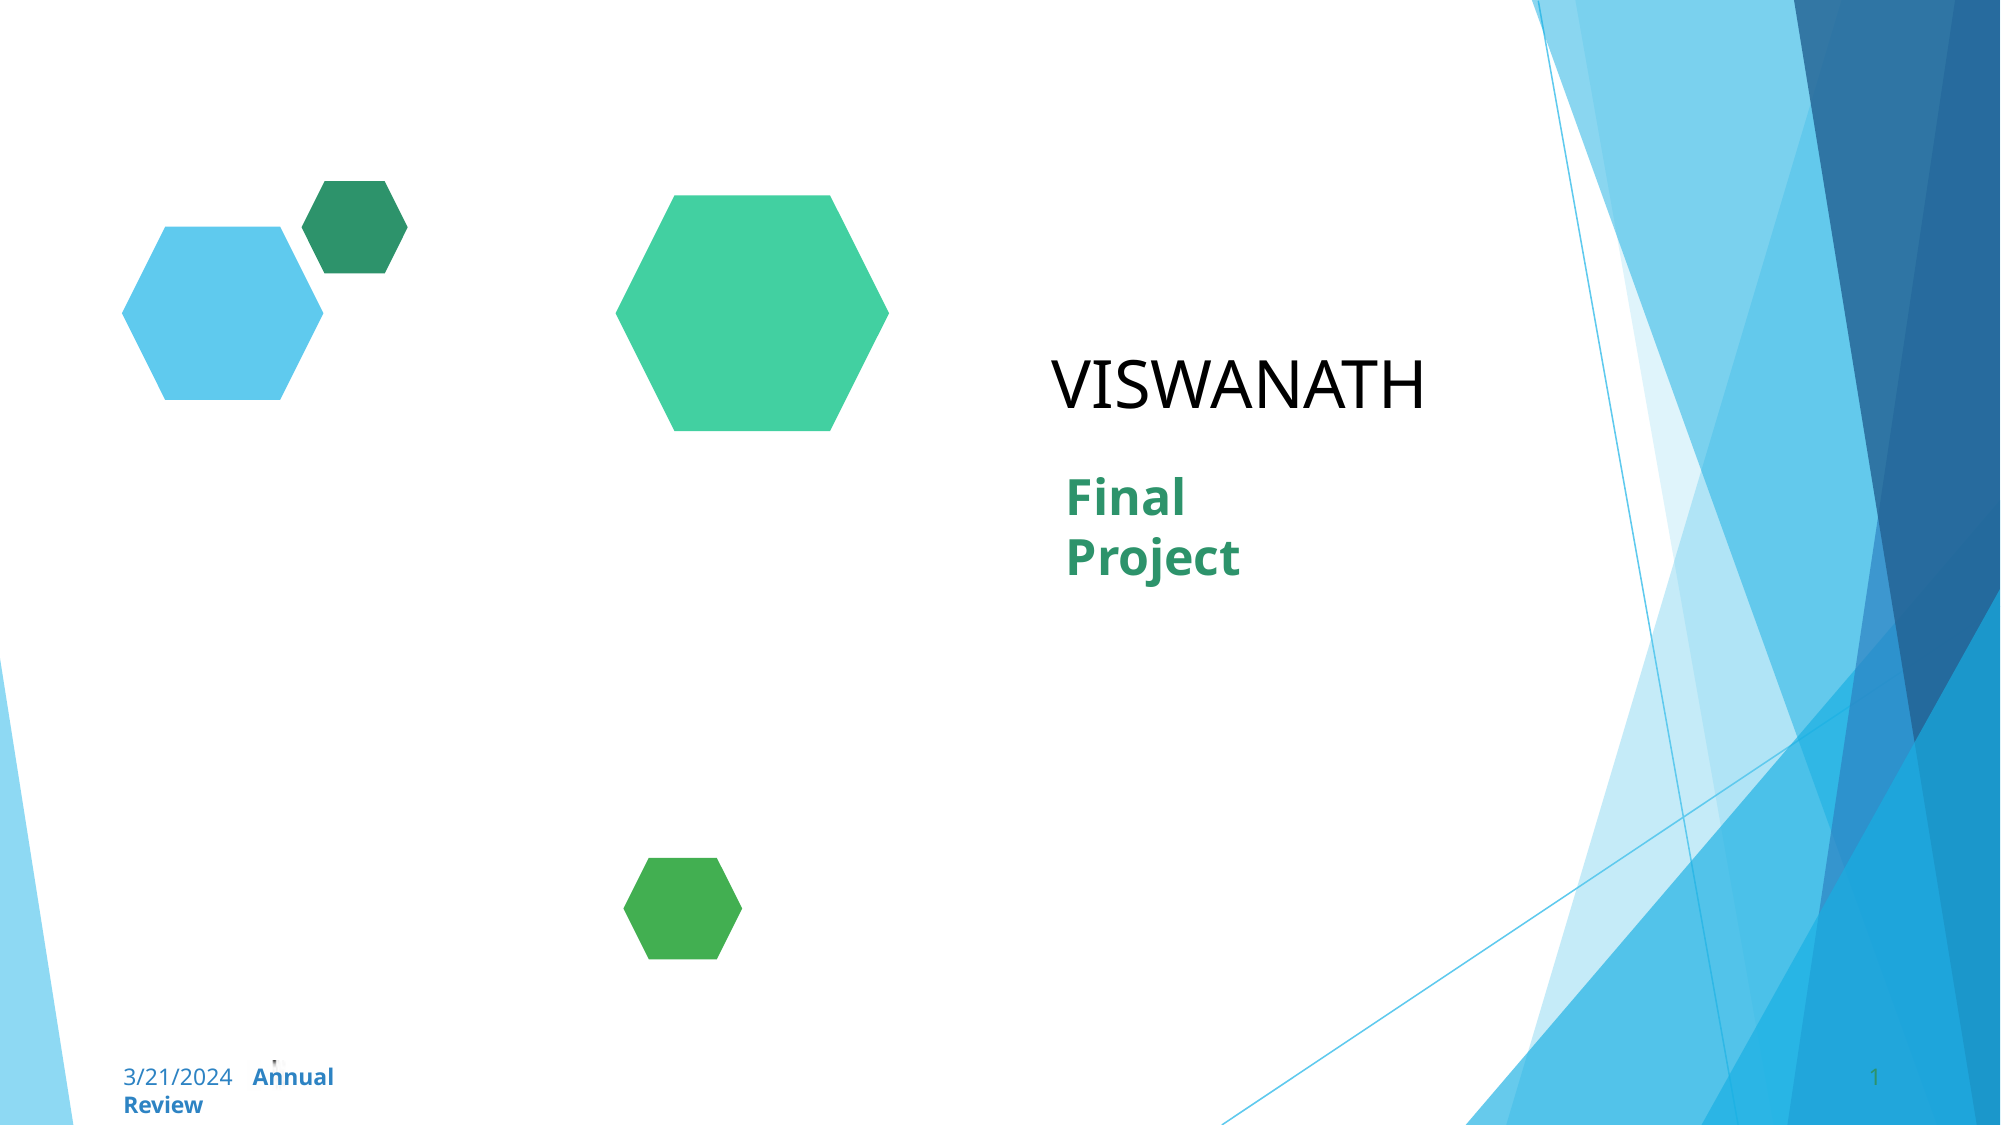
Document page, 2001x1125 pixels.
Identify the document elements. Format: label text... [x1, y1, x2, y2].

text_box VISWANATH [1049, 339, 1476, 422]
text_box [121, 180, 408, 401]
text_box Final Project [1063, 462, 1369, 585]
text_box [615, 195, 890, 432]
text_box 3/21/2024 Annual Review [121, 1103, 417, 1118]
text_box [623, 857, 743, 960]
slide_number 1 [1849, 1061, 1890, 1125]
picture [110, 1060, 463, 1094]
